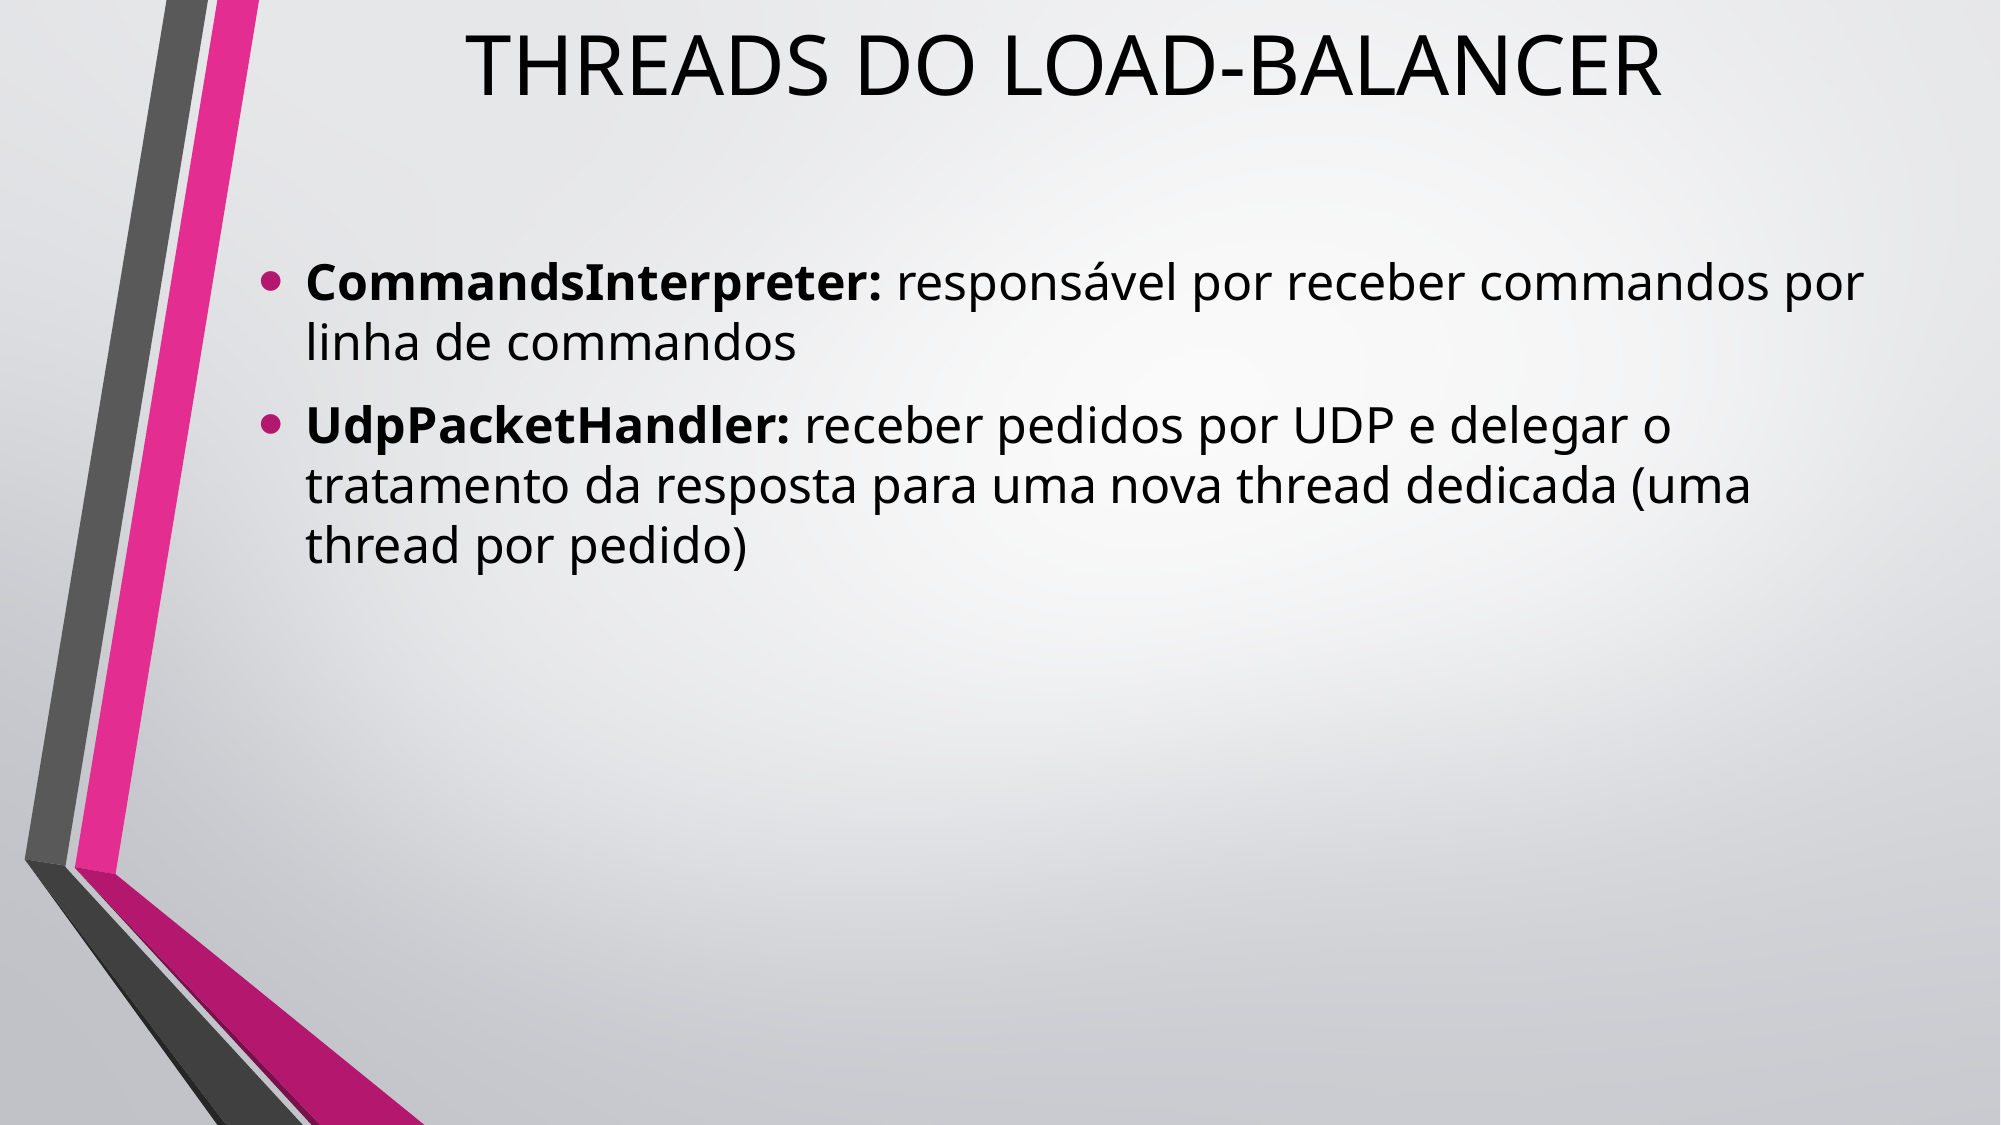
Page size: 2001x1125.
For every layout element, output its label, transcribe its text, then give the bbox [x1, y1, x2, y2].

list CommandsInterpreter: responsável por receber commandos por linha de commandos UdpPacketHandler: receber pedidos por UDP e delegar o tratamento da resposta para uma nova thread dedicada (uma thread por pedido) [243, 243, 1887, 905]
title THREADS DO LOAD-BALANCER [243, 0, 1887, 206]
